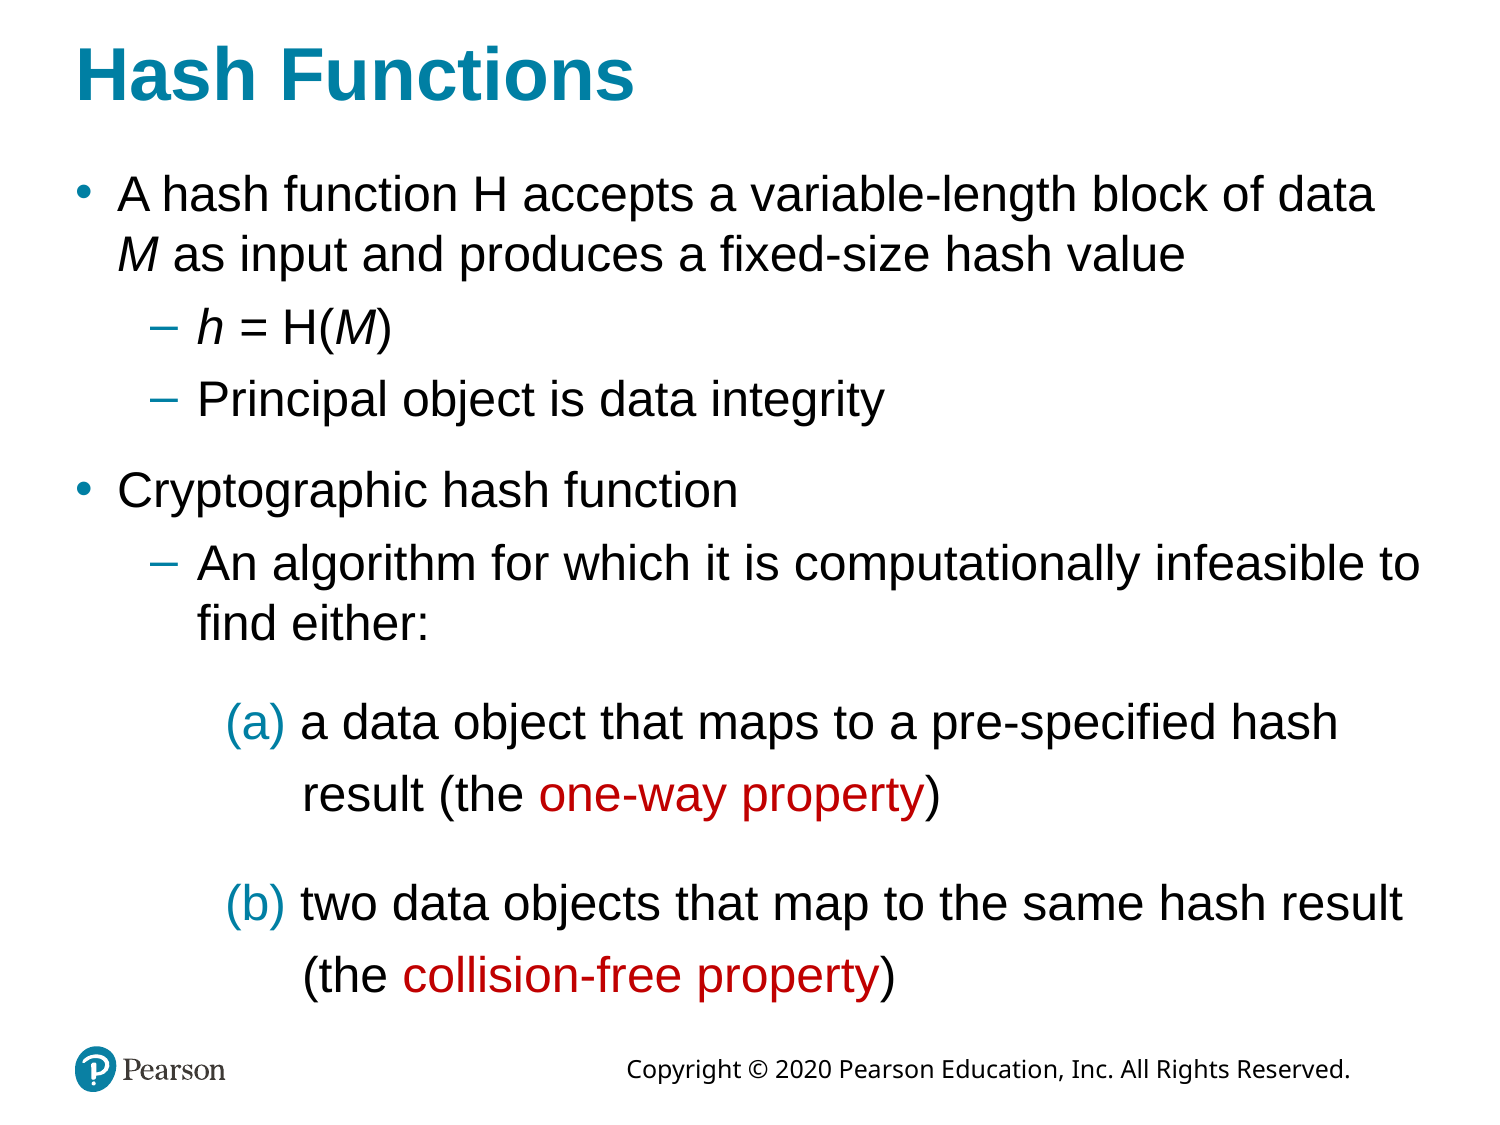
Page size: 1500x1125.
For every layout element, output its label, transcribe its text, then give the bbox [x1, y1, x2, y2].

list (a) a data object that maps to a pre-specified hash result (the one-way property) (b) two data objects that map to the same hash result (the collision-free property) [75, 677, 1425, 1000]
list A hash function H accepts a variable-length block of data M as input and produces a fixed-size hash value h = H(M) Principal object is data integrity Cryptographic hash function An algorithm for which it is computationally infeasible to find either: [75, 161, 1425, 677]
title Hash Functions [75, 0, 1425, 116]
